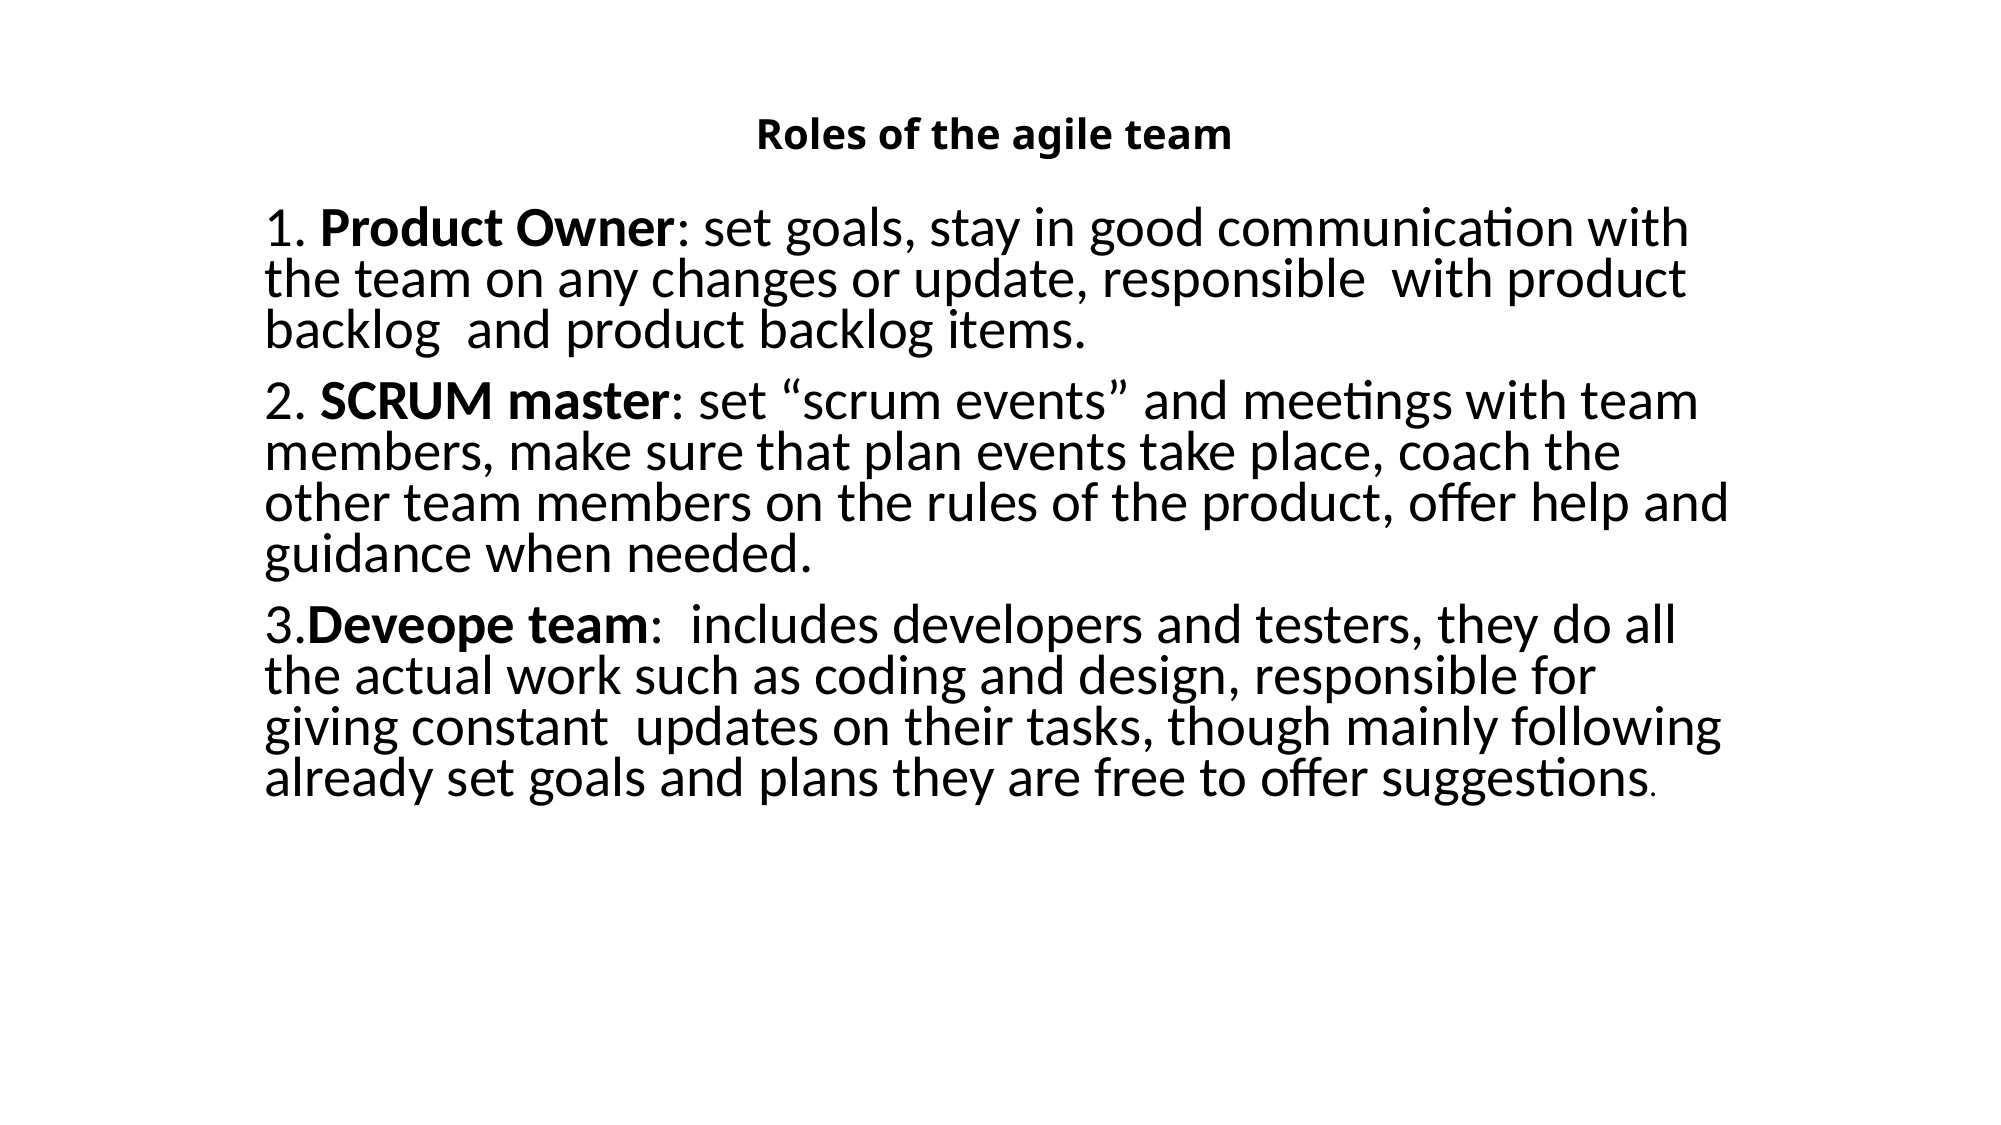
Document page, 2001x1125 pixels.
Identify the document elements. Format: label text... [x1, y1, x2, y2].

subtitle 1. Product Owner: set goals, stay in good communication with the team on any changes or update, responsible with product backlog and product backlog items. 2. SCRUM master: set “scrum events” and meetings with team members, make sure that plan events take place, coach the other team members on the rules of the product, offer help and guidance when needed. 3.Deveope team: includes developers and testers, they do all the actual work such as coding and design, responsible for giving constant updates on their tasks, though mainly following already set goals and plans they are free to offer suggestions. [249, 197, 1750, 863]
title Roles of the agile team [249, 0, 1750, 168]
